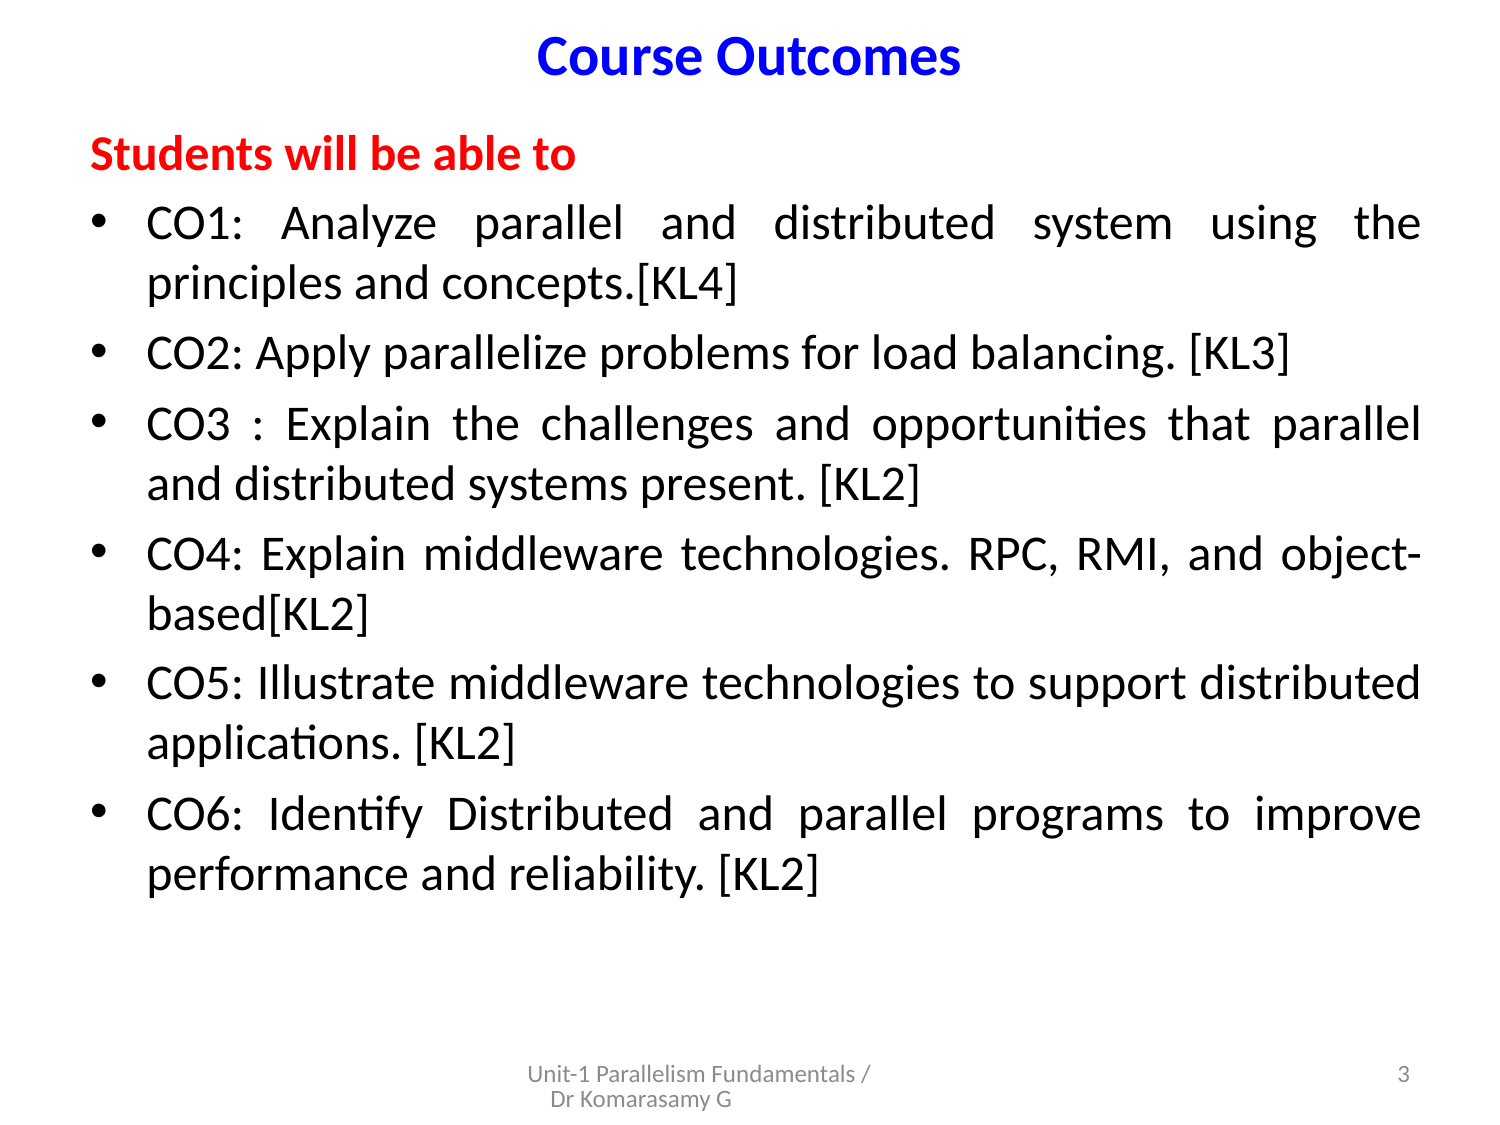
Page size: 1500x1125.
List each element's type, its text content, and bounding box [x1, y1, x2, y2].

list Students will be able to CO1: Analyze parallel and distributed system using the principles and concepts.[KL4] CO2: Apply parallelize problems for load balancing. [KL3] CO3 : Explain the challenges and opportunities that parallel and distributed systems present. [KL2] CO4: Explain middleware technologies. RPC, RMI, and object-based[KL2] CO5: Illustrate middleware technologies to support distributed applications. [KL2] CO6: Identify Distributed and parallel programs to improve performance and reliability. [KL2] [75, 112, 1438, 988]
footer Unit-1 Parallelism Fundamentals / Dr Komarasamy G [512, 1042, 988, 1103]
title Course Outcomes [75, 12, 1425, 93]
slide_number 3 [1074, 1042, 1425, 1103]
